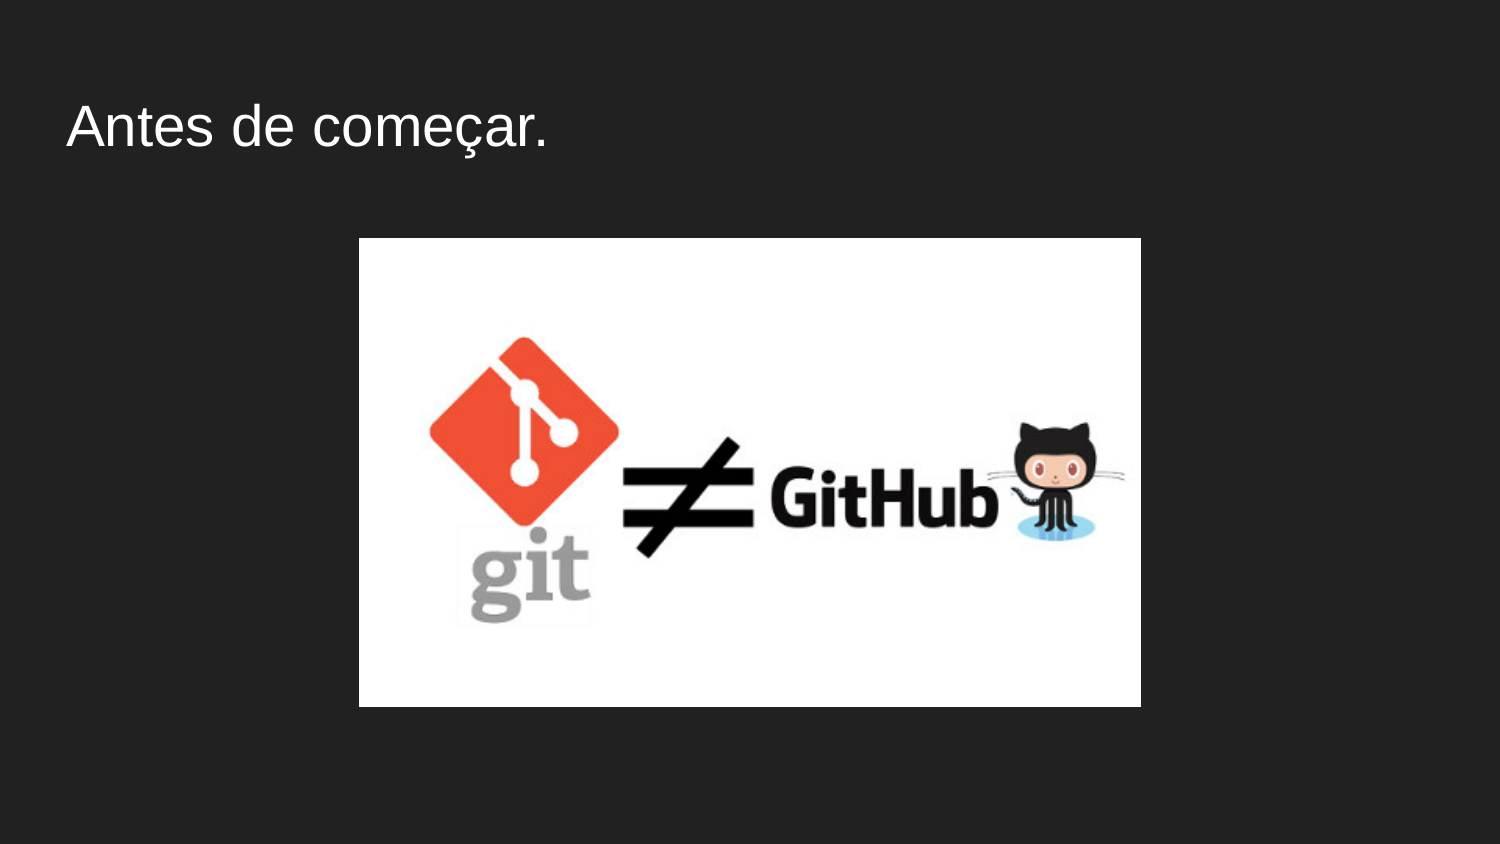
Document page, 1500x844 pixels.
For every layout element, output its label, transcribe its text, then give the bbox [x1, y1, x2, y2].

picture [359, 237, 1141, 708]
title Antes de começar. [51, 72, 1449, 167]
